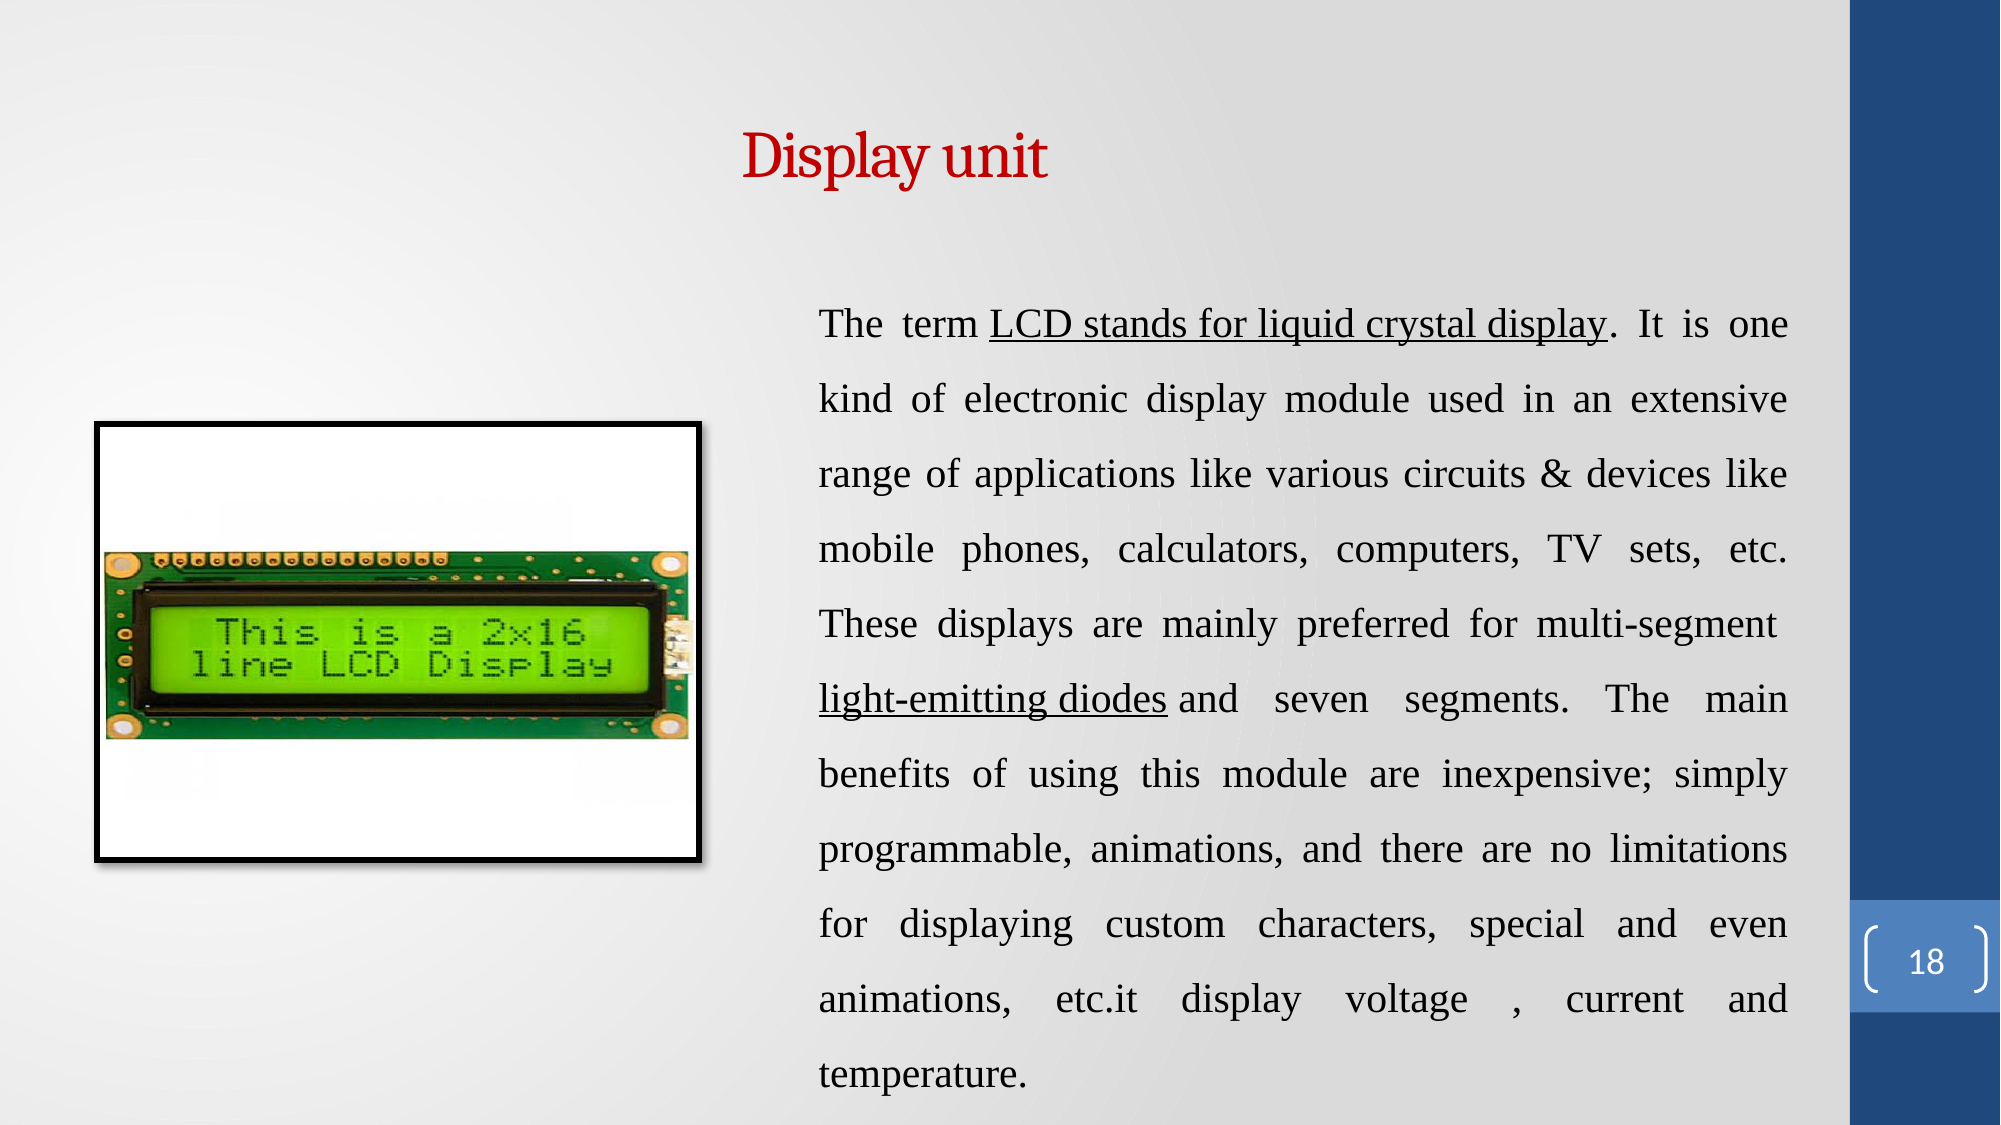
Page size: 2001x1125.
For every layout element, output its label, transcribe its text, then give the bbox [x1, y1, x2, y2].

slide_number 18 [1864, 925, 1988, 994]
title Display unit [99, 45, 1767, 233]
picture [99, 426, 697, 858]
text_box The term LCD stands for liquid crystal display. It is one kind of electronic display module used in an extensive range of applications like various circuits & devices like mobile phones, calculators, computers, TV sets, etc. These displays are mainly preferred for multi-segment light-emitting diodes and seven segments. The main benefits of using this module are inexpensive; simply programmable, animations, and there are no limitations for displaying custom characters, special and even animations, etc.it display voltage , current and temperature. [803, 263, 1804, 1104]
